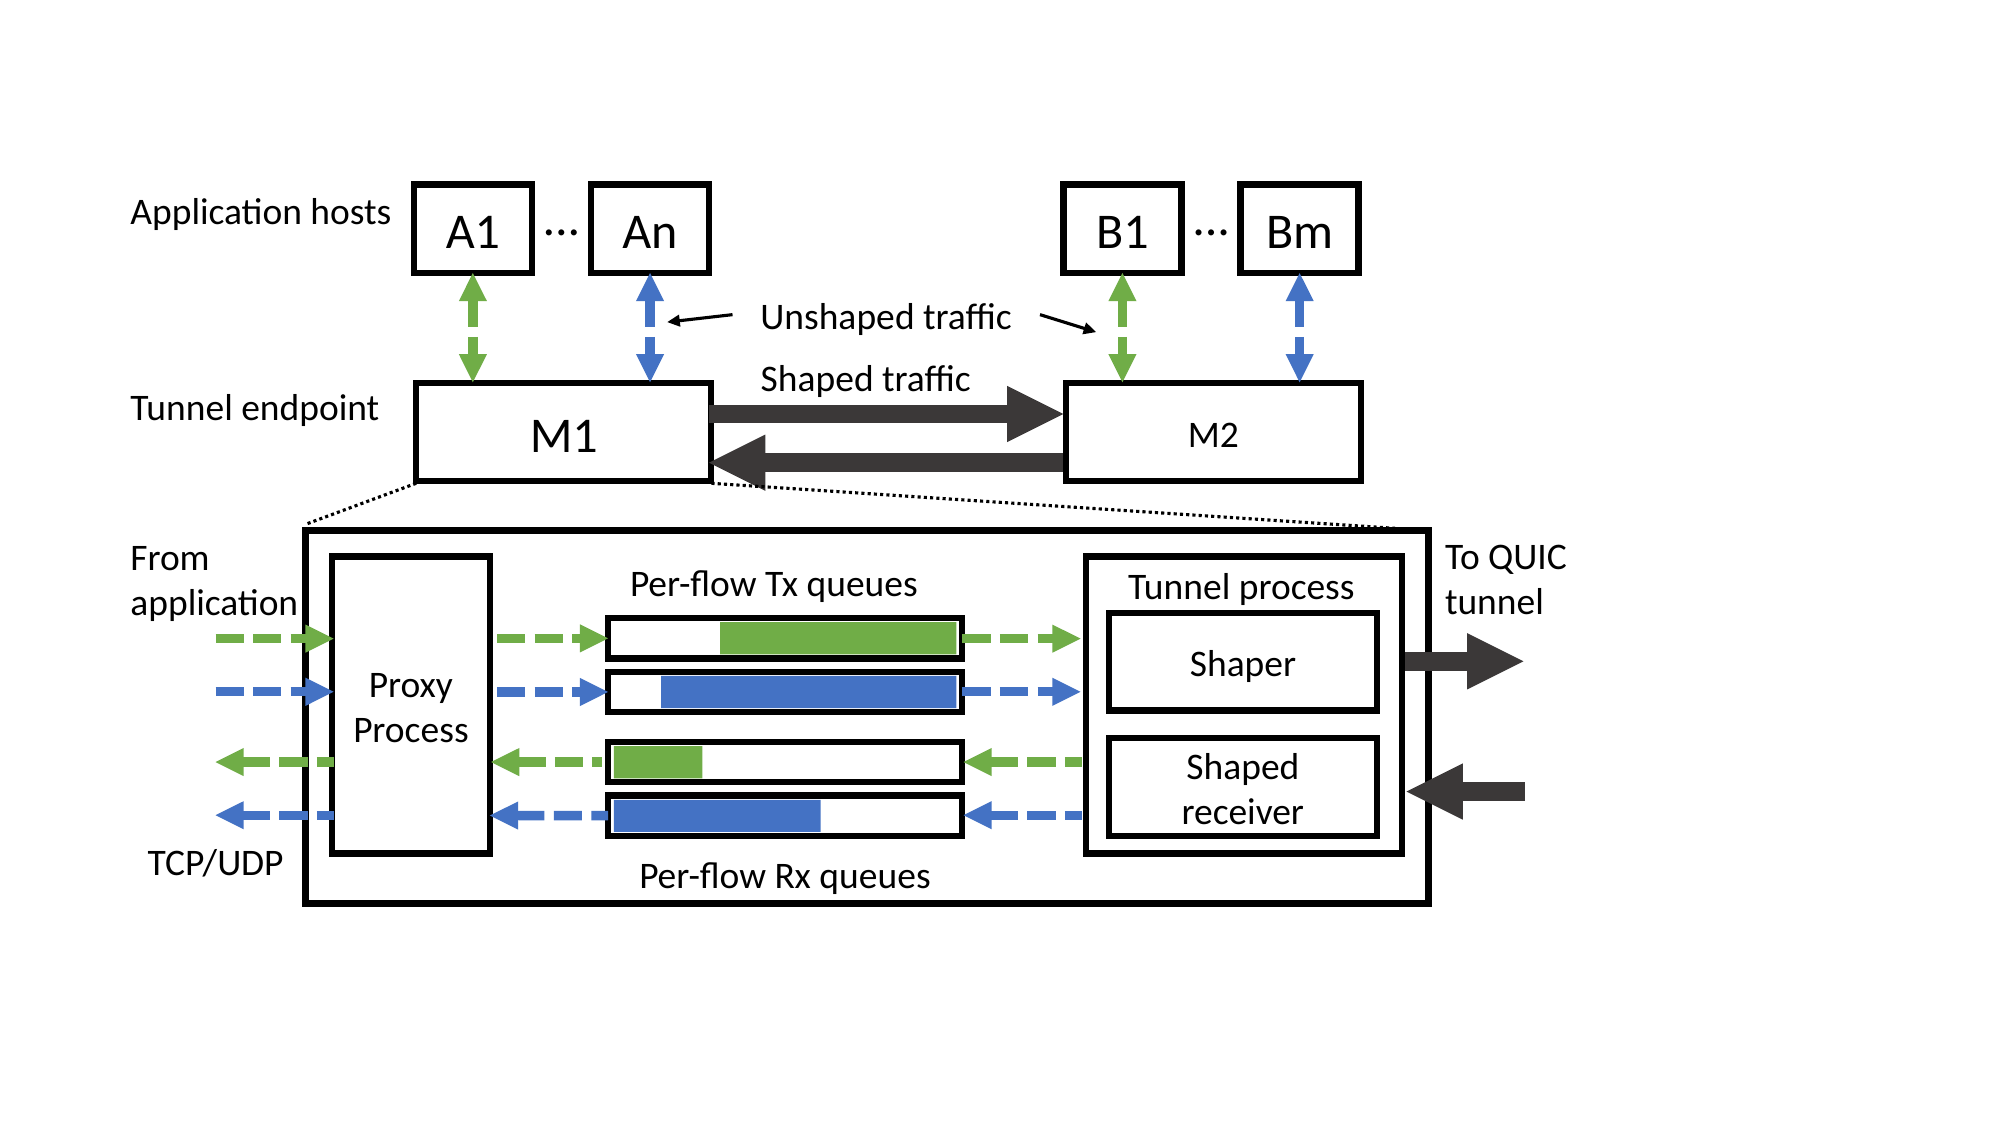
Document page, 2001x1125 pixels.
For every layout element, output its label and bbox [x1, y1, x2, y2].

text_box [115, 178, 1614, 905]
